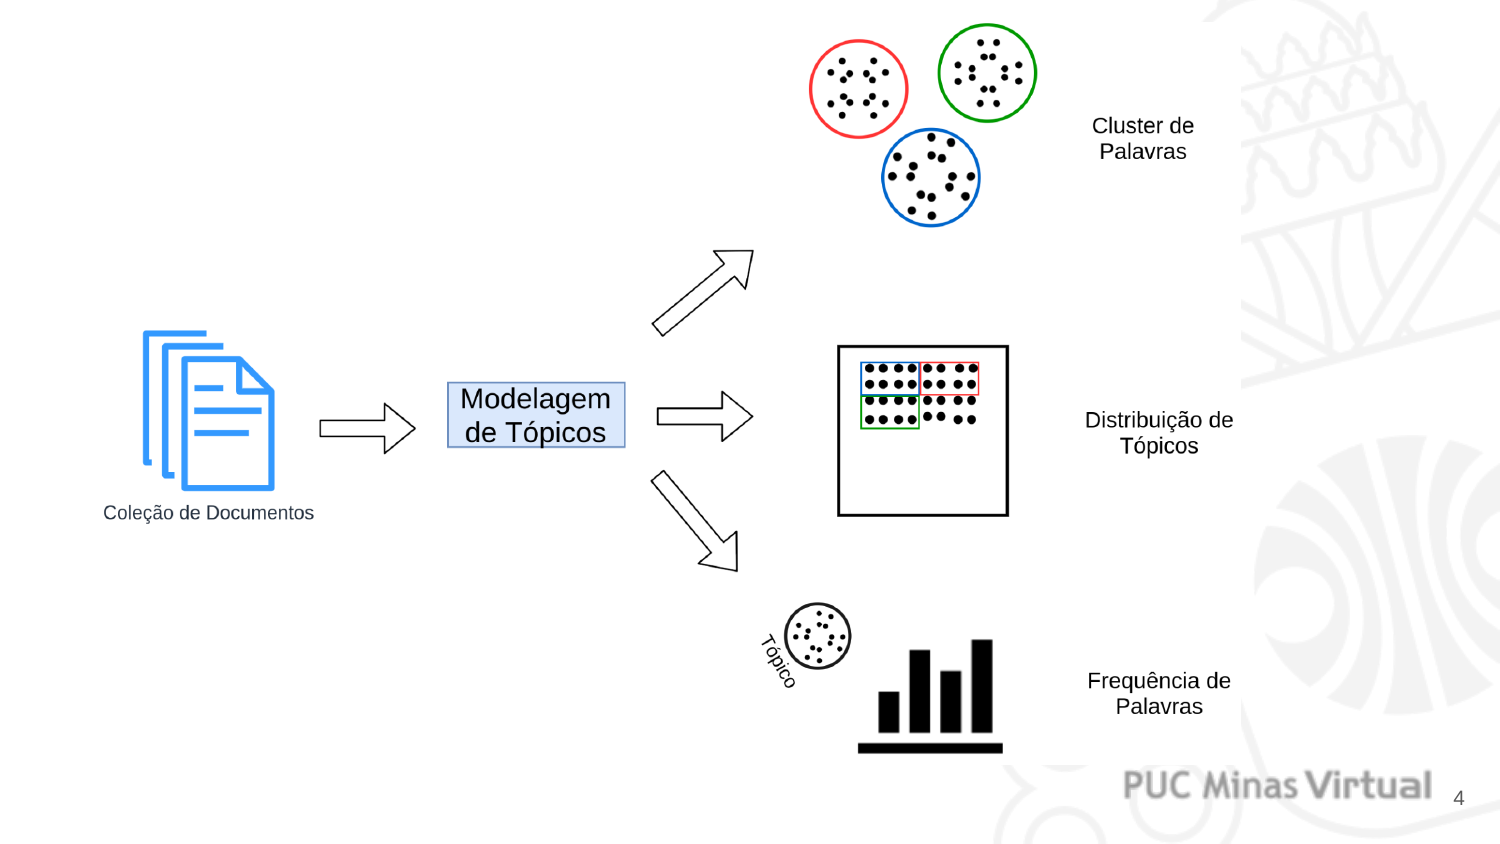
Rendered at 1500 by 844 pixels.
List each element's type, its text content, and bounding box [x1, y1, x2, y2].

picture [0, 0, 1500, 844]
slide_number ‹#› [1389, 764, 1480, 830]
